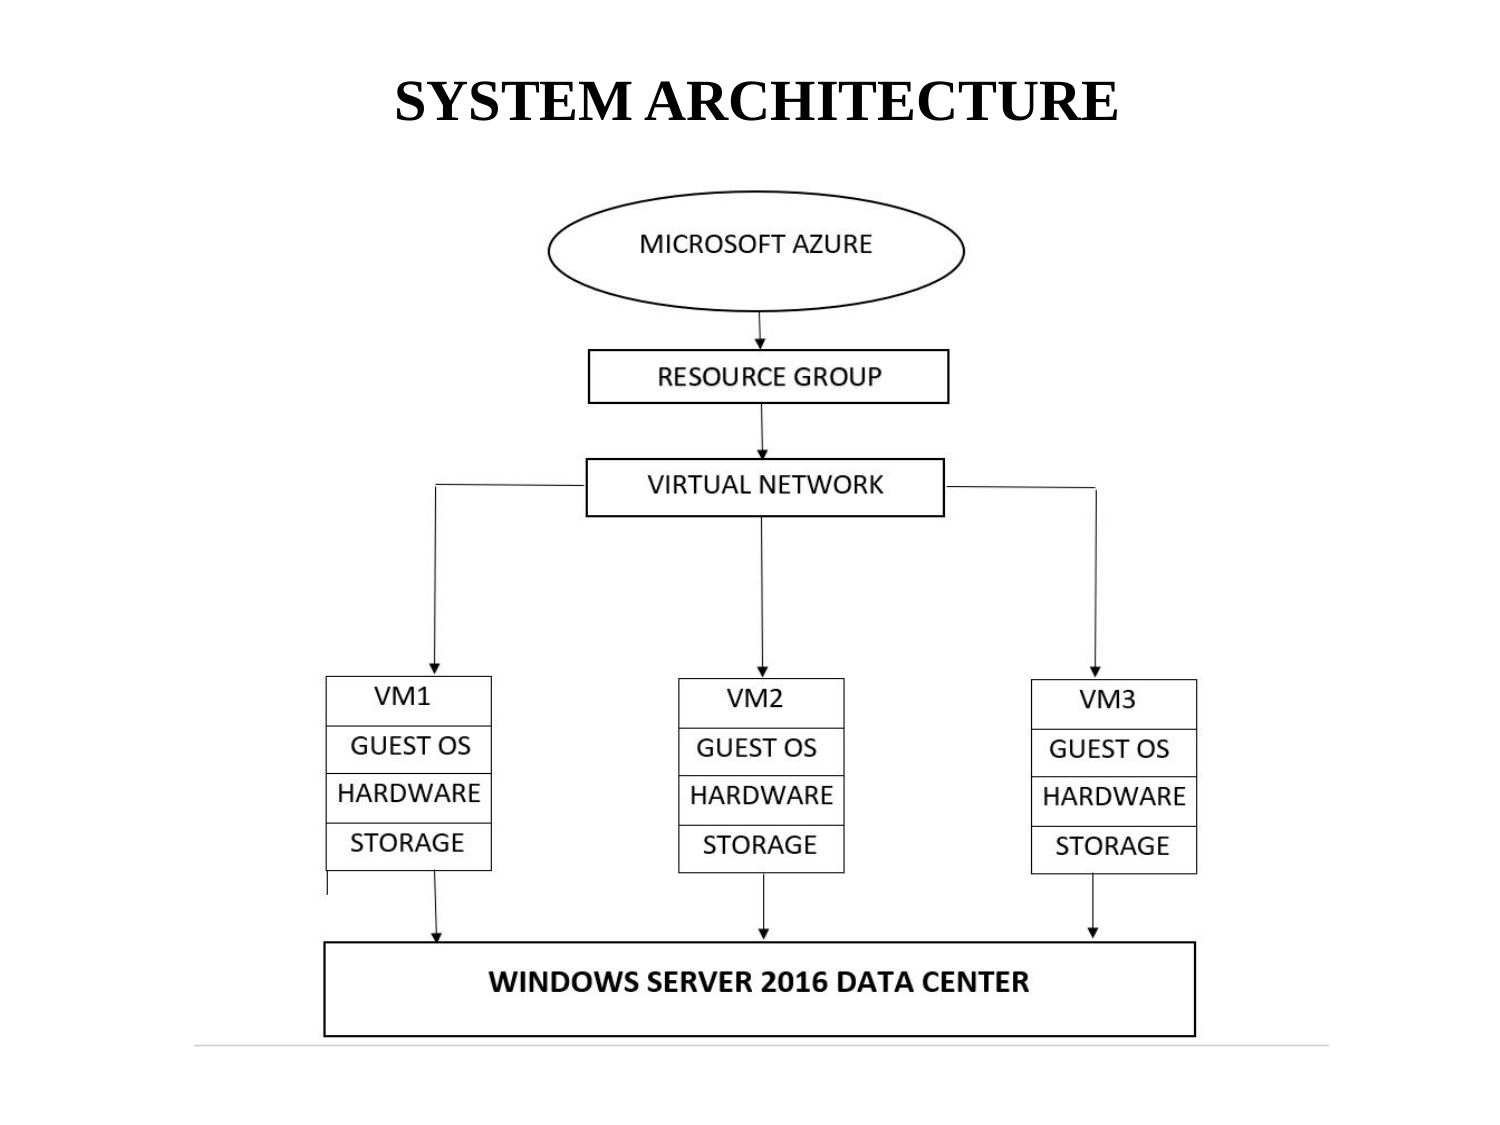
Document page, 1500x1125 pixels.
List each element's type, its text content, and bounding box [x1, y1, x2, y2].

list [194, 184, 1329, 1047]
title SYSTEM ARCHITECTURE [75, 45, 1425, 149]
